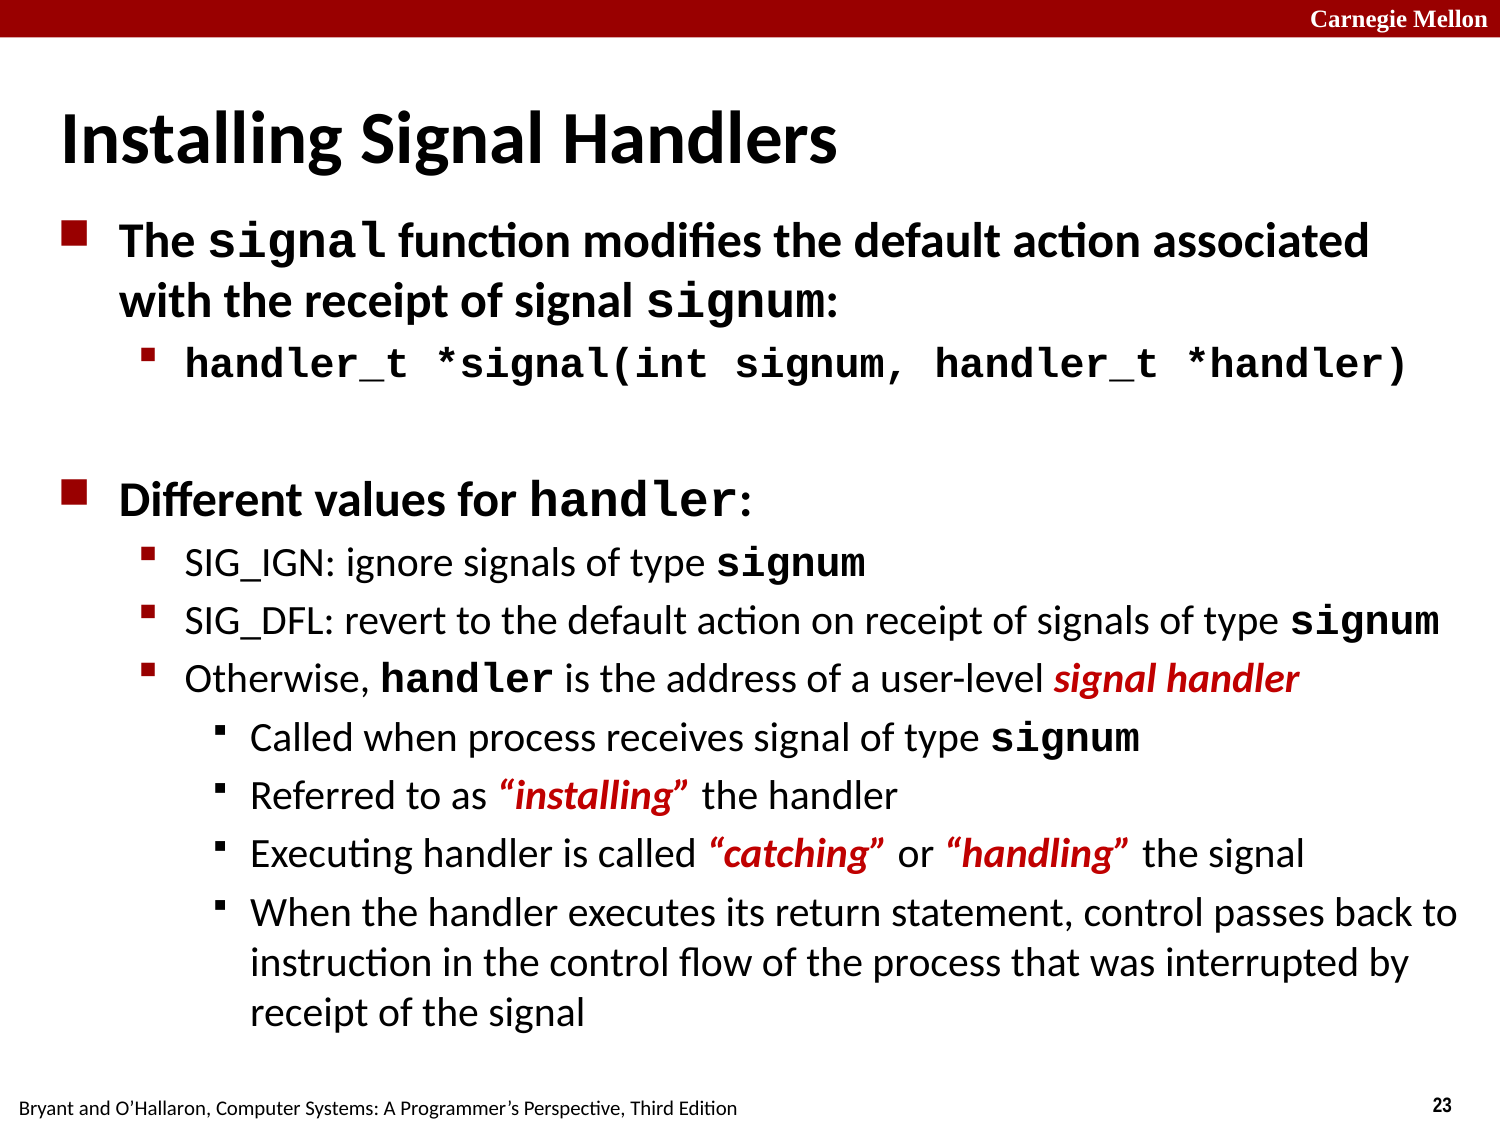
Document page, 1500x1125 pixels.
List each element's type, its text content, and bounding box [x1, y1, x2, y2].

title Installing Signal Handlers [45, 71, 1292, 197]
list The signal function modifies the default action associated with the receipt of signal signum: handler_t *signal(int signum, handler_t *handler) Different values for handler: SIG_IGN: ignore signals of type signum SIG_DFL: revert to the default action on receipt of signals of type signum Otherwise, handler is the address of a user-level signal handler Called when process receives signal of type signum Referred to as “installing” the handler Executing handler is called “catching” or “handling” the signal When the handler executes its return statement, control passes back to instruction in the control flow of the process that was interrupted by receipt of the signal [47, 199, 1476, 1058]
